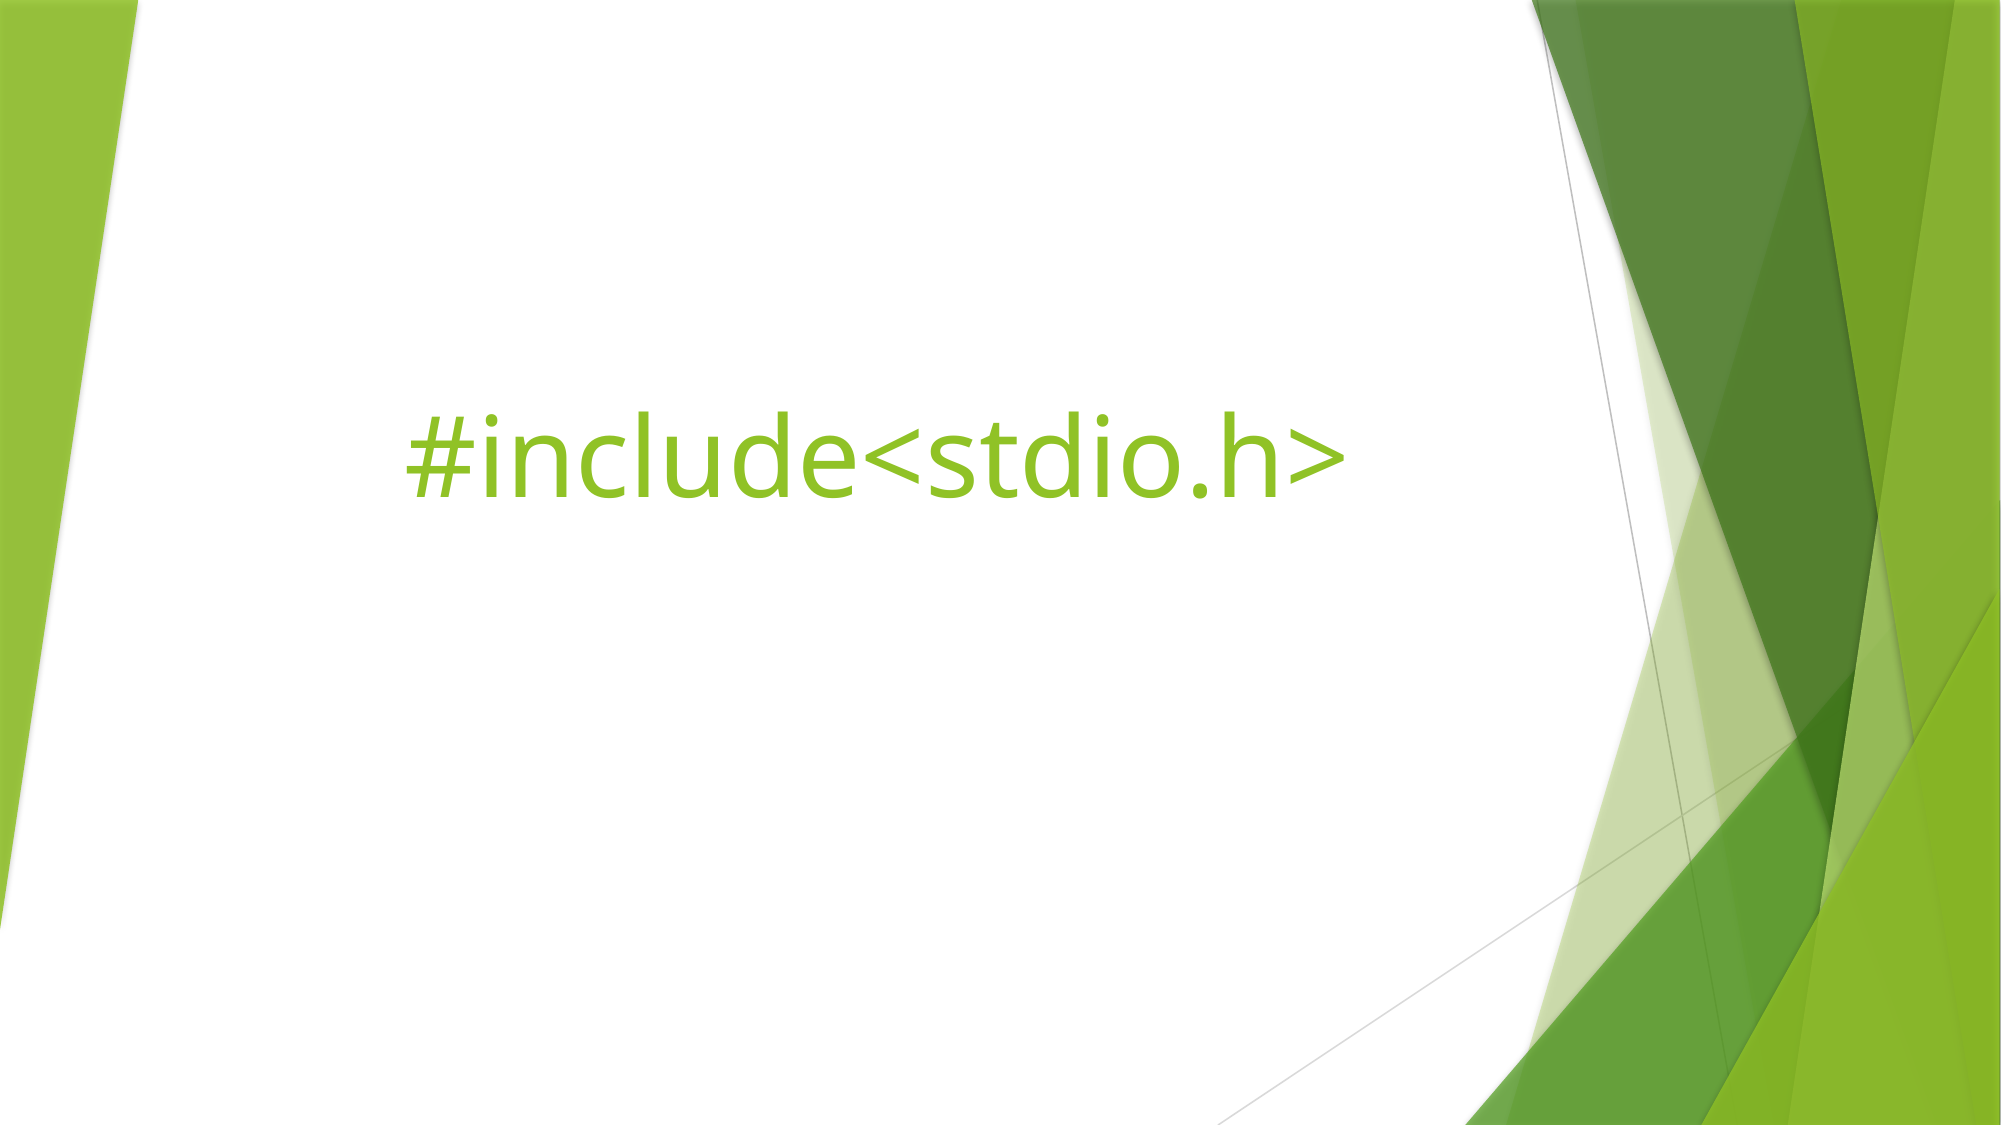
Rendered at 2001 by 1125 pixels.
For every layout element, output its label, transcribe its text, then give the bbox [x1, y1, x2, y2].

title #include<stdio.h> [249, 210, 1506, 663]
